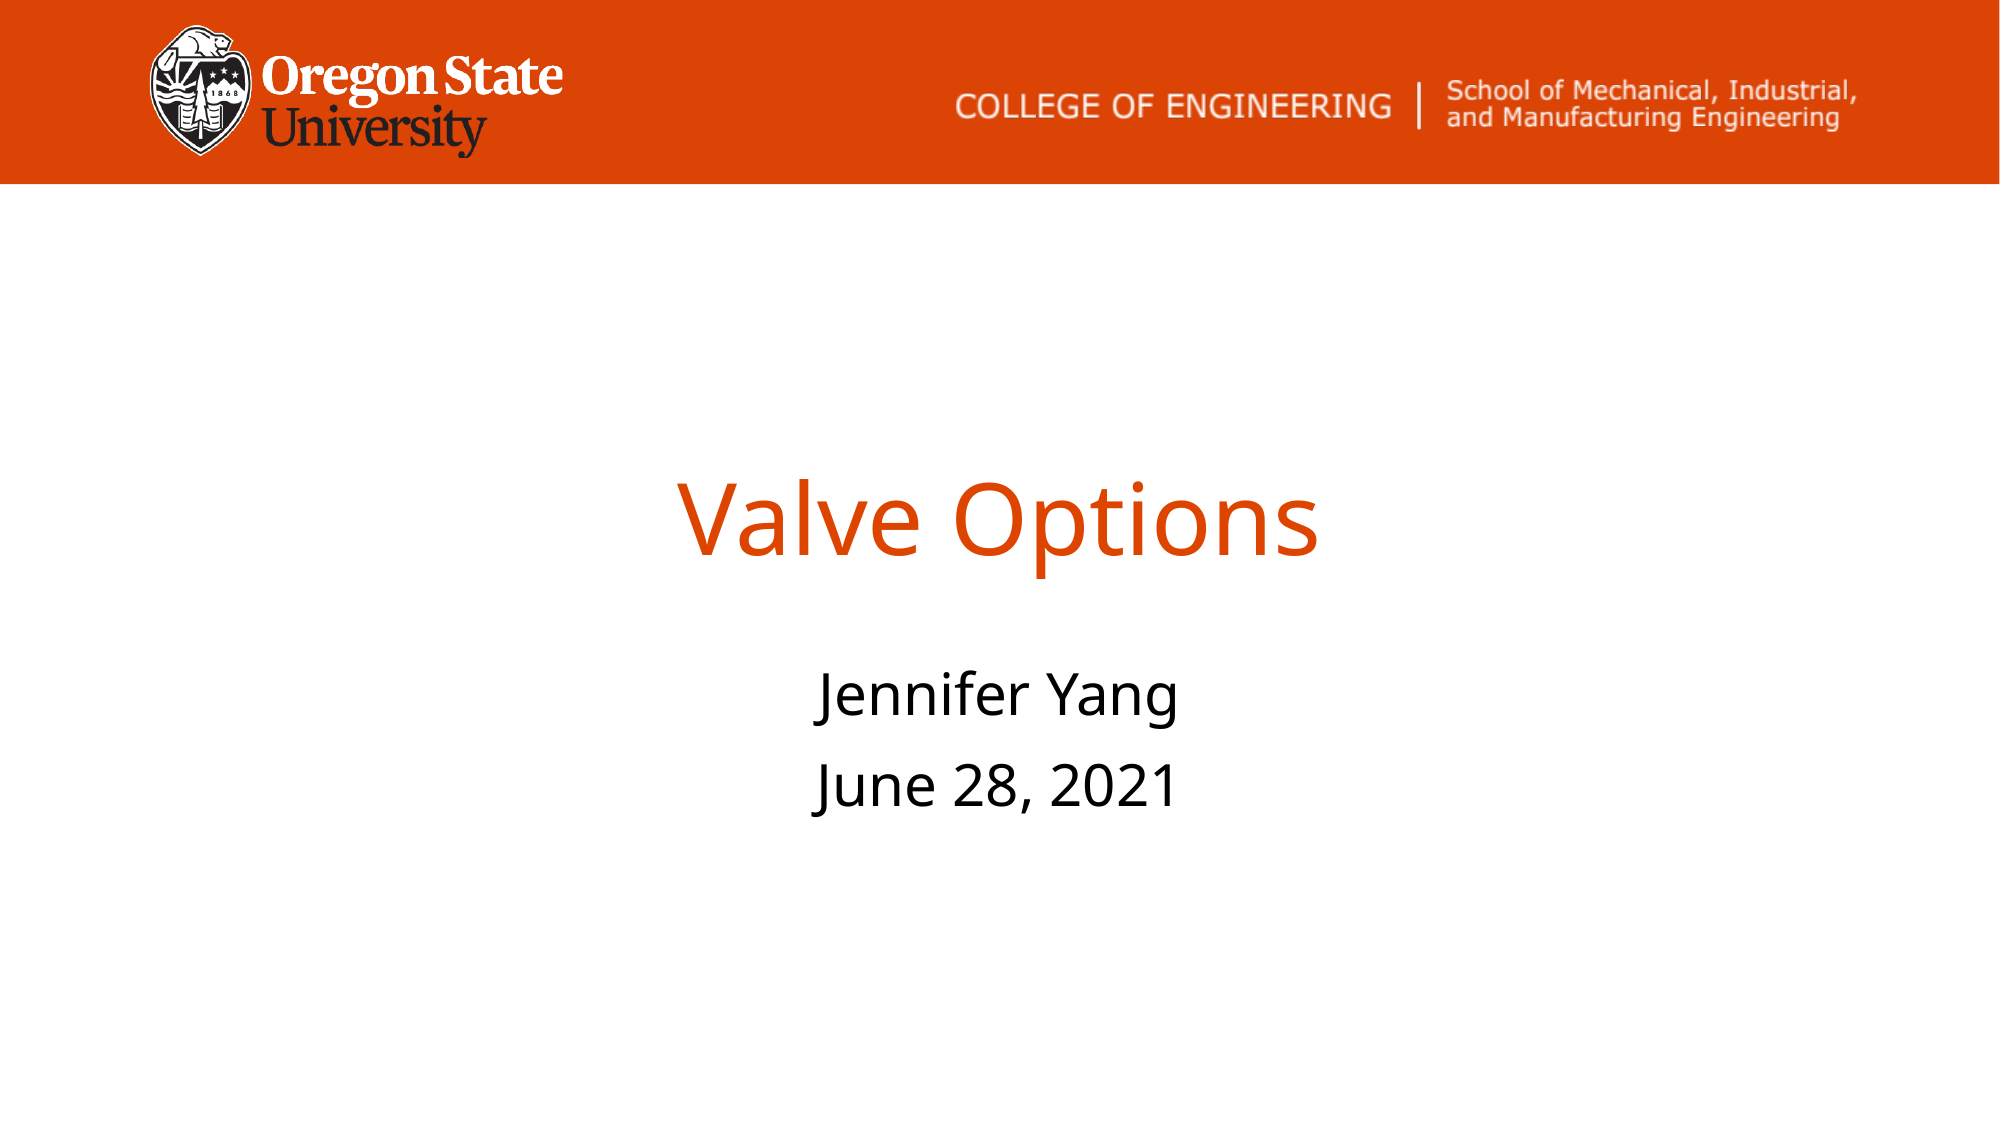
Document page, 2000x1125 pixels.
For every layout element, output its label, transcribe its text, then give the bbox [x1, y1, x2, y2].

title Valve Options [149, 448, 1850, 626]
subtitle Jennifer Yang June 28, 2021 [299, 629, 1700, 847]
